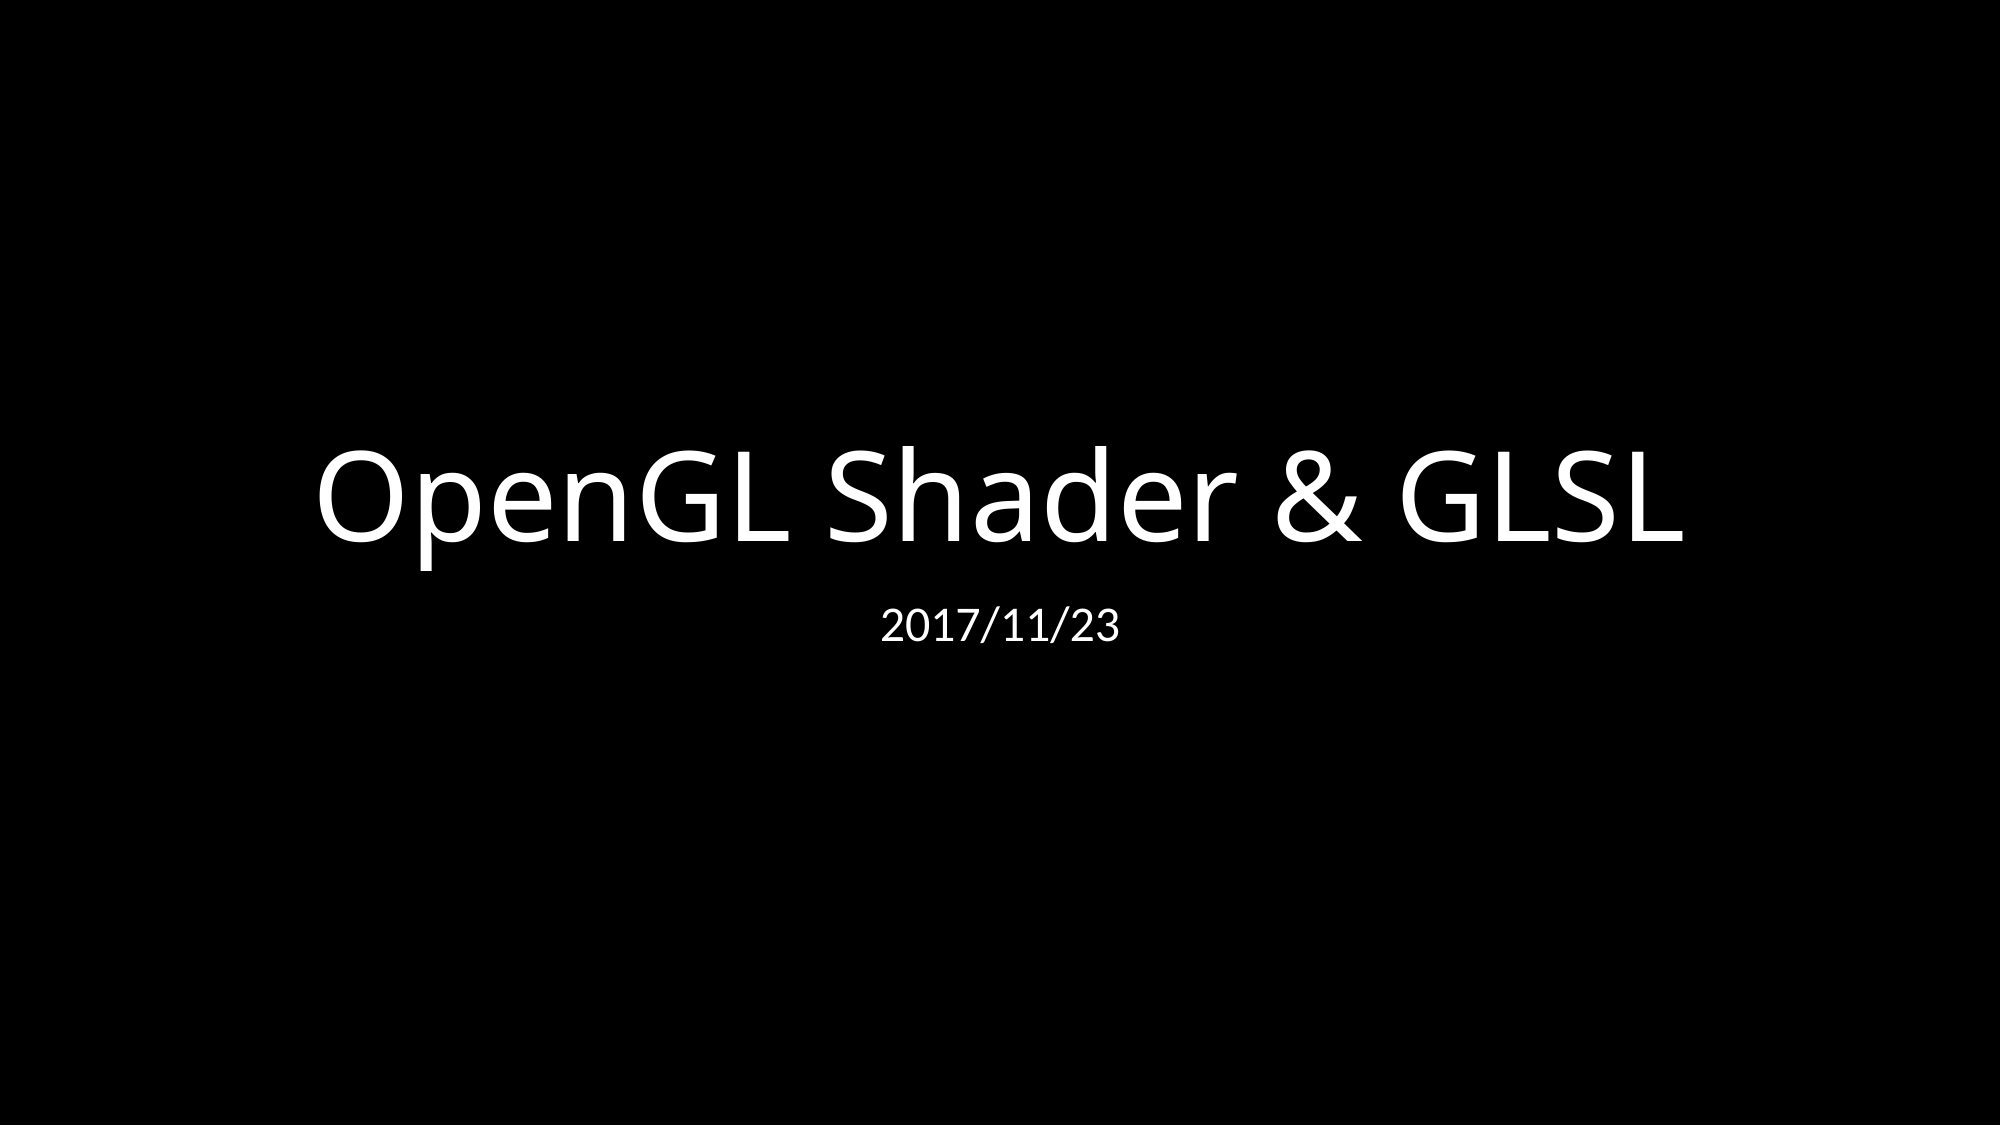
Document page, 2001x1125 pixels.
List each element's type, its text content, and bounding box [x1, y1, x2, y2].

title OpenGL Shader & GLSL [249, 184, 1750, 576]
subtitle 2017/11/23 [249, 590, 1750, 863]
